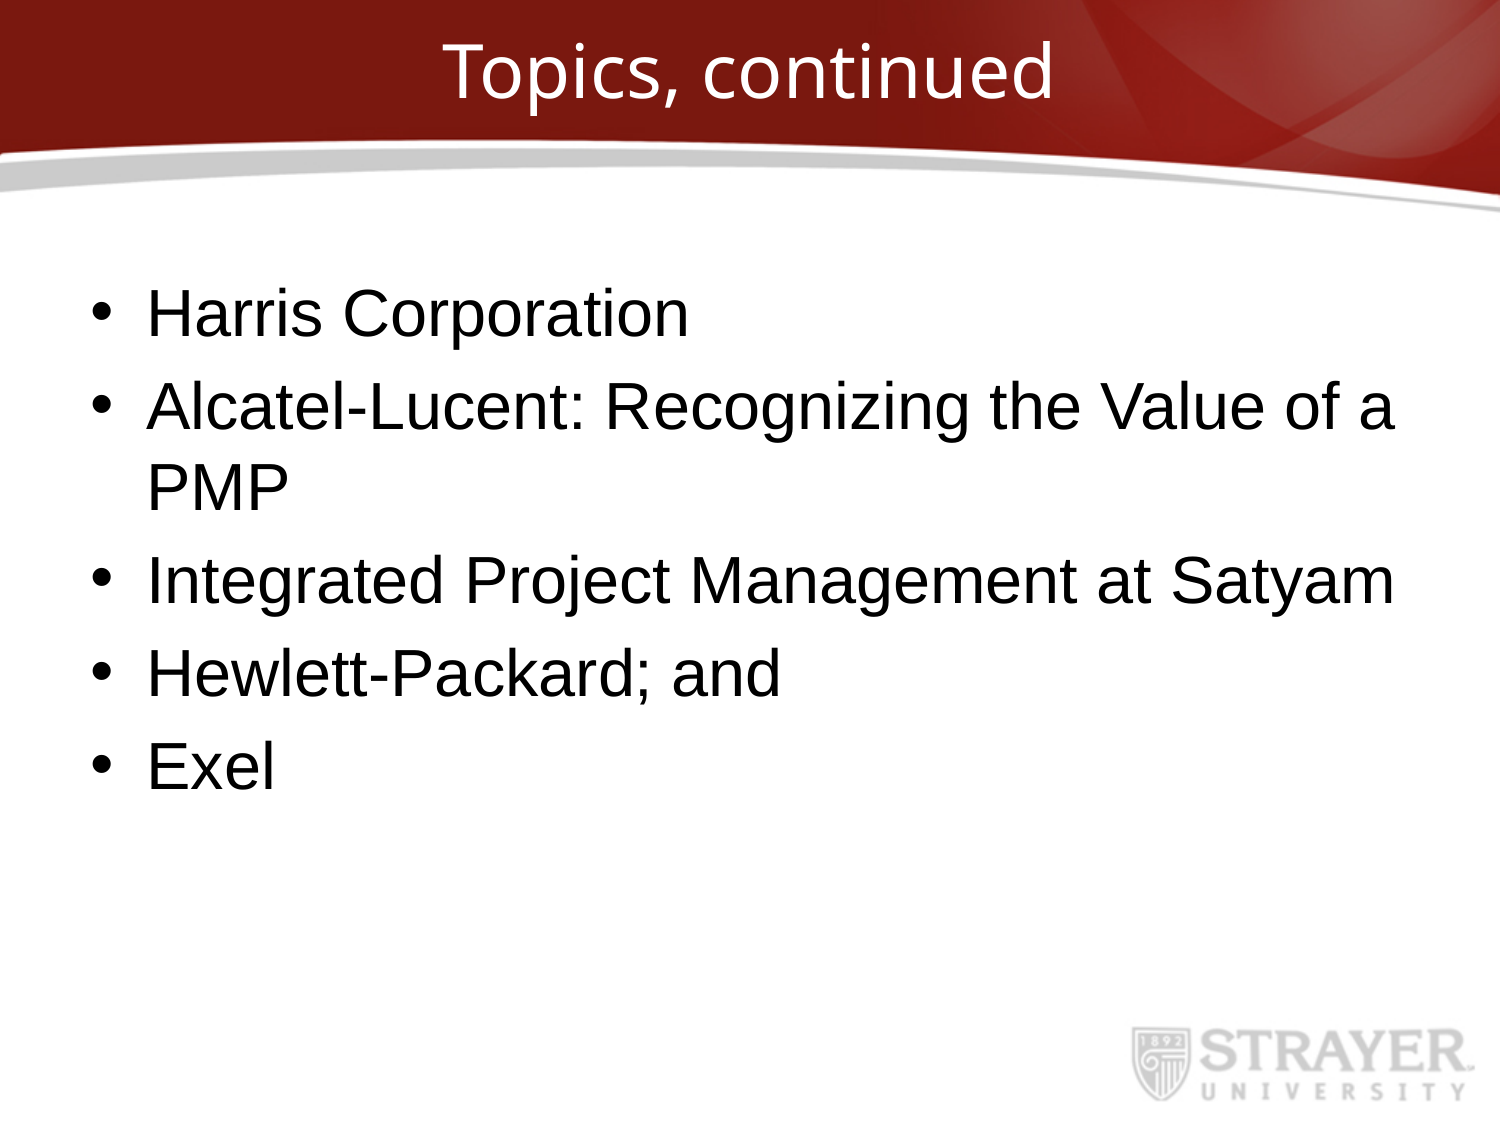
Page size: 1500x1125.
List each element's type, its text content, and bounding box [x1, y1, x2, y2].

title Topics, continued [75, 0, 1425, 138]
list Harris Corporation Alcatel-Lucent: Recognizing the Value of a PMP Integrated Project Management at Satyam Hewlett-Packard; and Exel [75, 262, 1425, 1005]
picture [0, 0, 1500, 1125]
